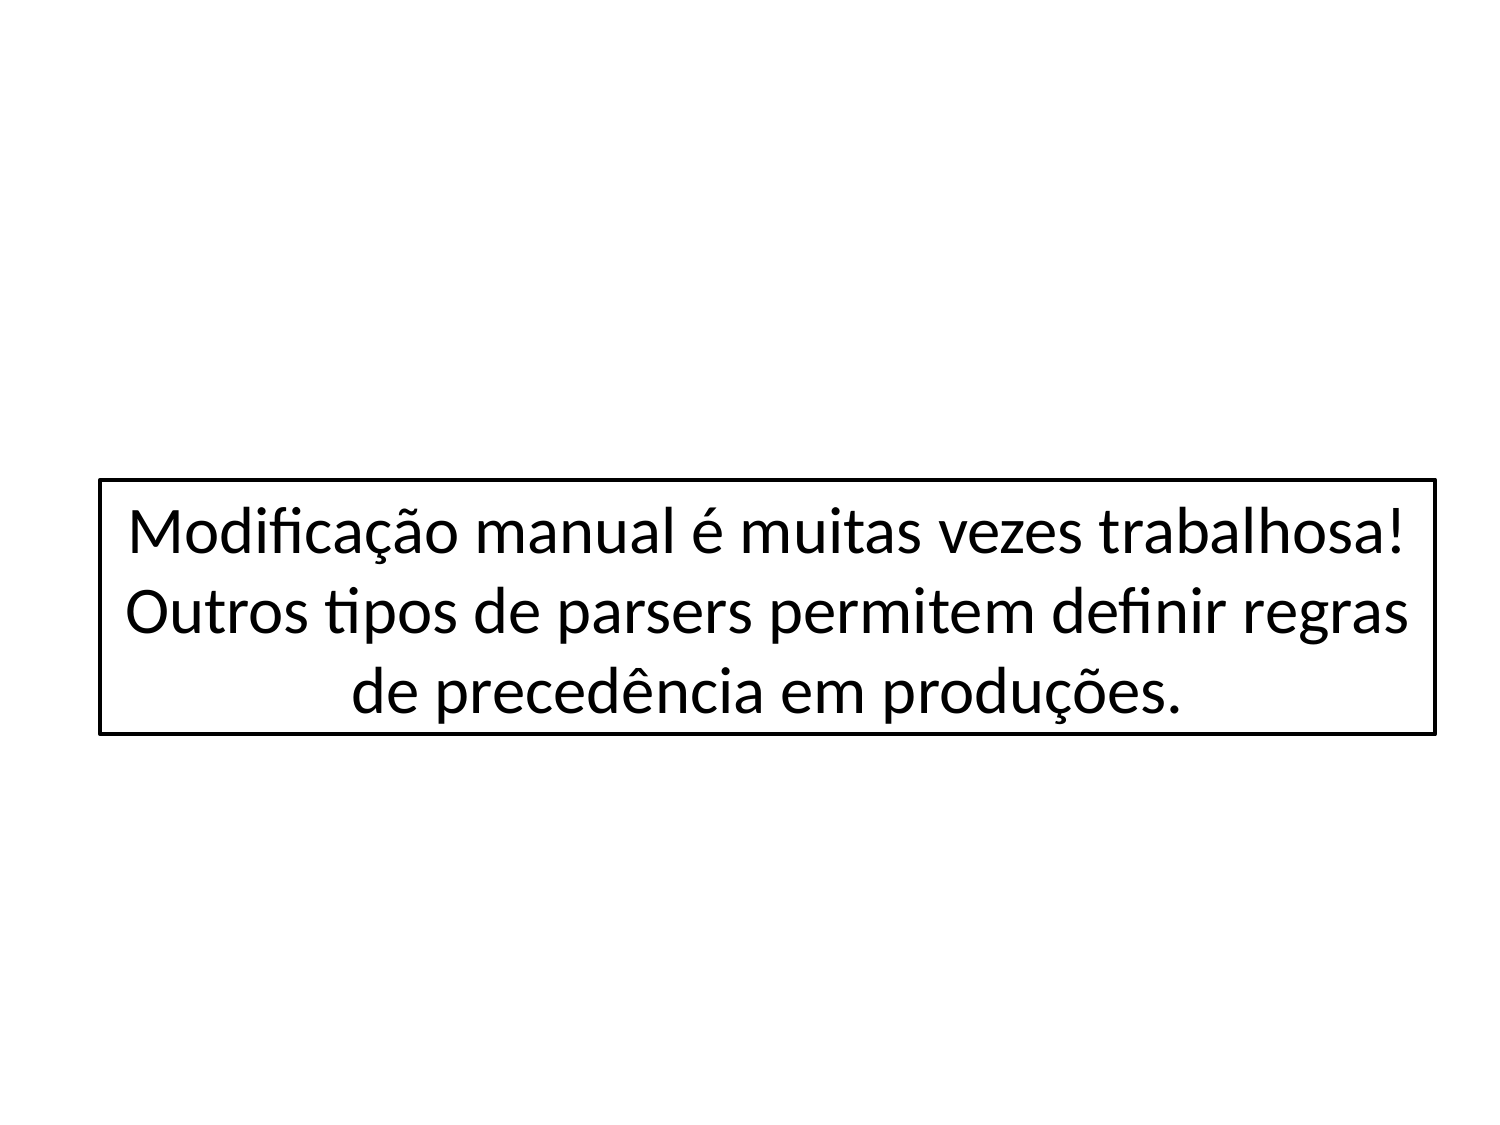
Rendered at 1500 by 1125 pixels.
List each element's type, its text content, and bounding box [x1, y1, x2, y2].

text_box Modificação manual é muitas vezes trabalhosa! Outros tipos de parsers permitem definir regras de precedência em produções. [98, 478, 1437, 736]
